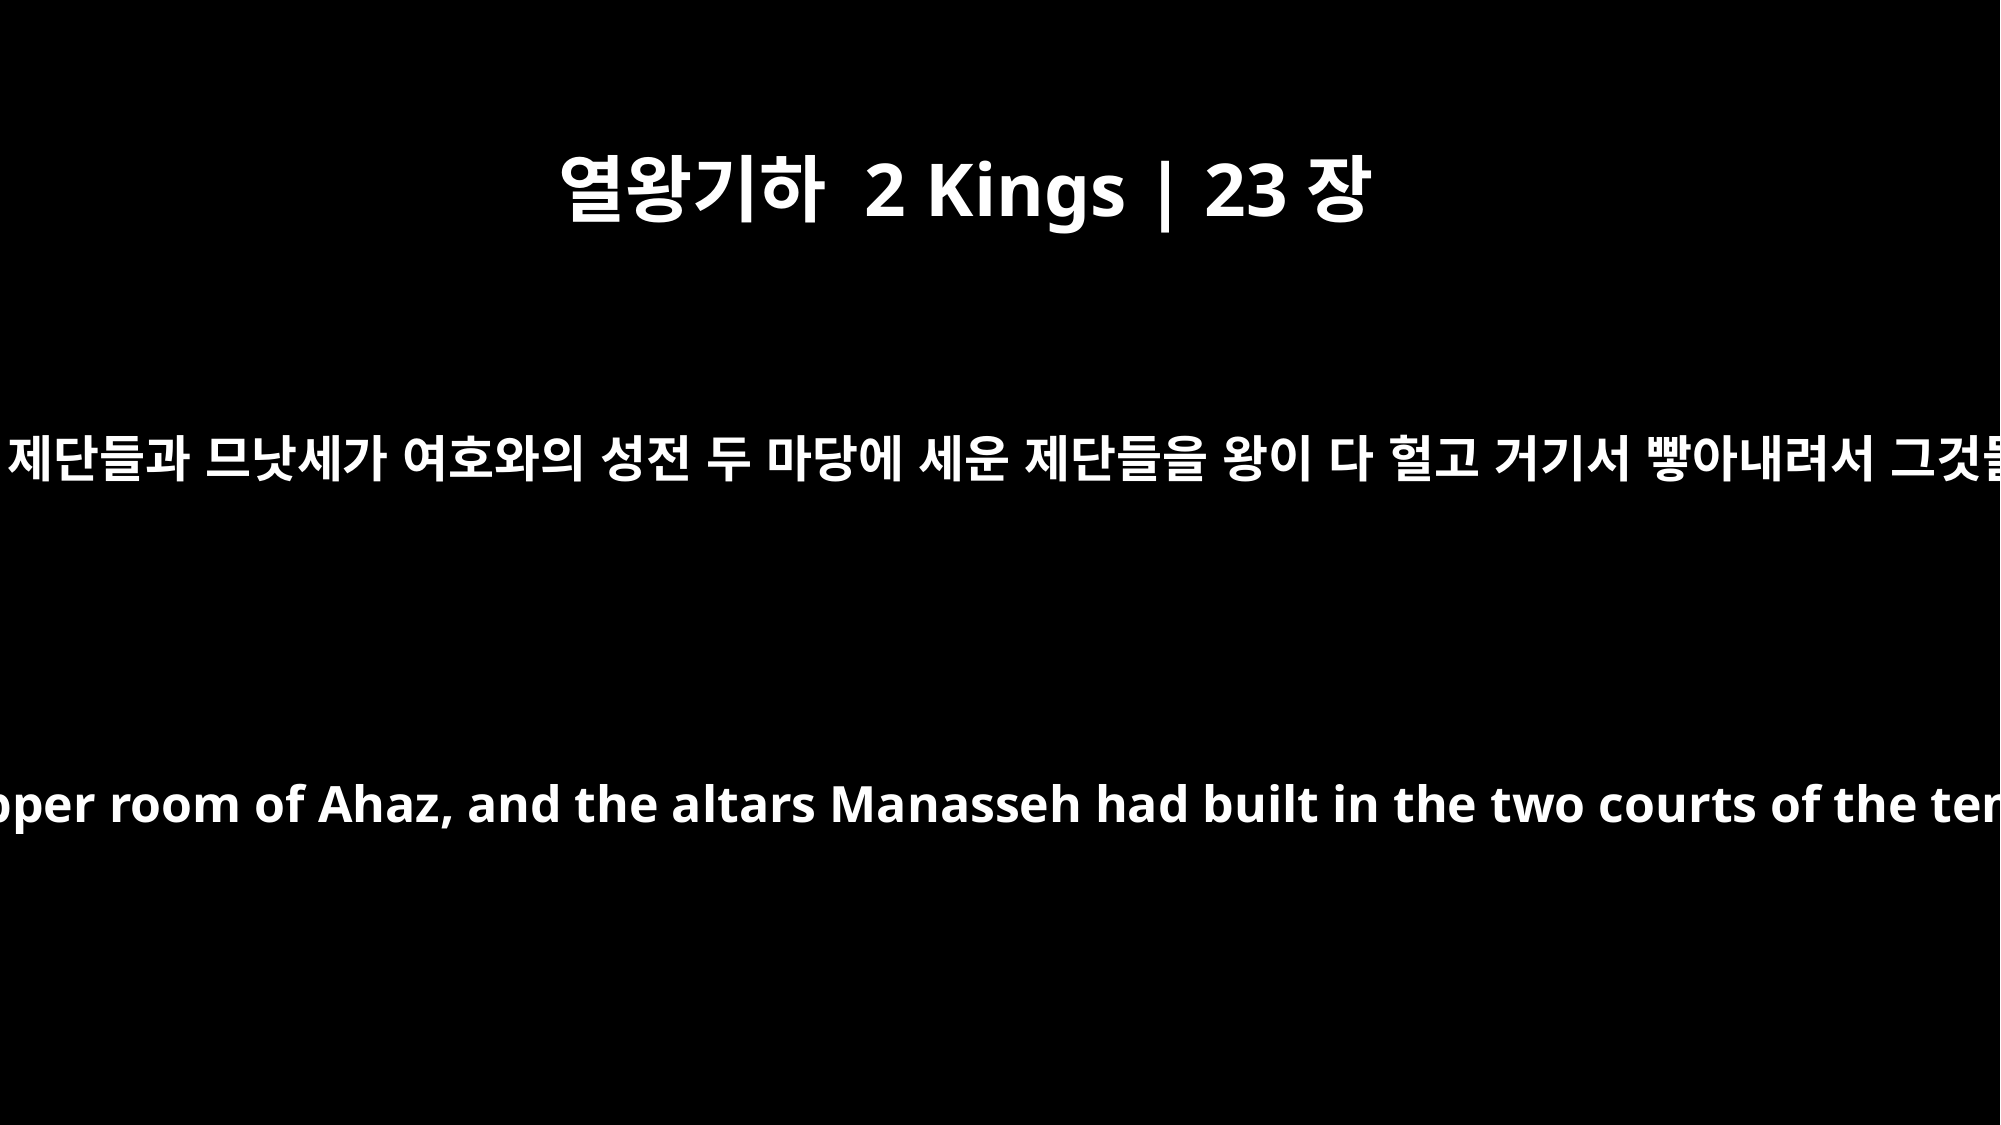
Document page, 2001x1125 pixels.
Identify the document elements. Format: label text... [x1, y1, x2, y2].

text_box 열왕기하 2 Kings | 23장 [543, 136, 1389, 239]
text_box 12 유다 여러 왕이 아하스의 다락 지붕에 세운 제단들과 므낫세가 여호와의 성전 두 마당에 세운 제단들을 왕이 다 헐고 거기서 빻아내려서 그것들의 가루를 기드론 시내에 쏟아 버리고 [0, 359, 2000, 495]
text_box He pulled down the altars the kings of Judah had erected on the roof near the upper room of Ahaz, and the altars Manasseh had built in the two courts of the temple of the LORD. He removed them from there, smashed them to pieces and threw the rubble into the Kidron Valley. [0, 764, 2000, 900]
